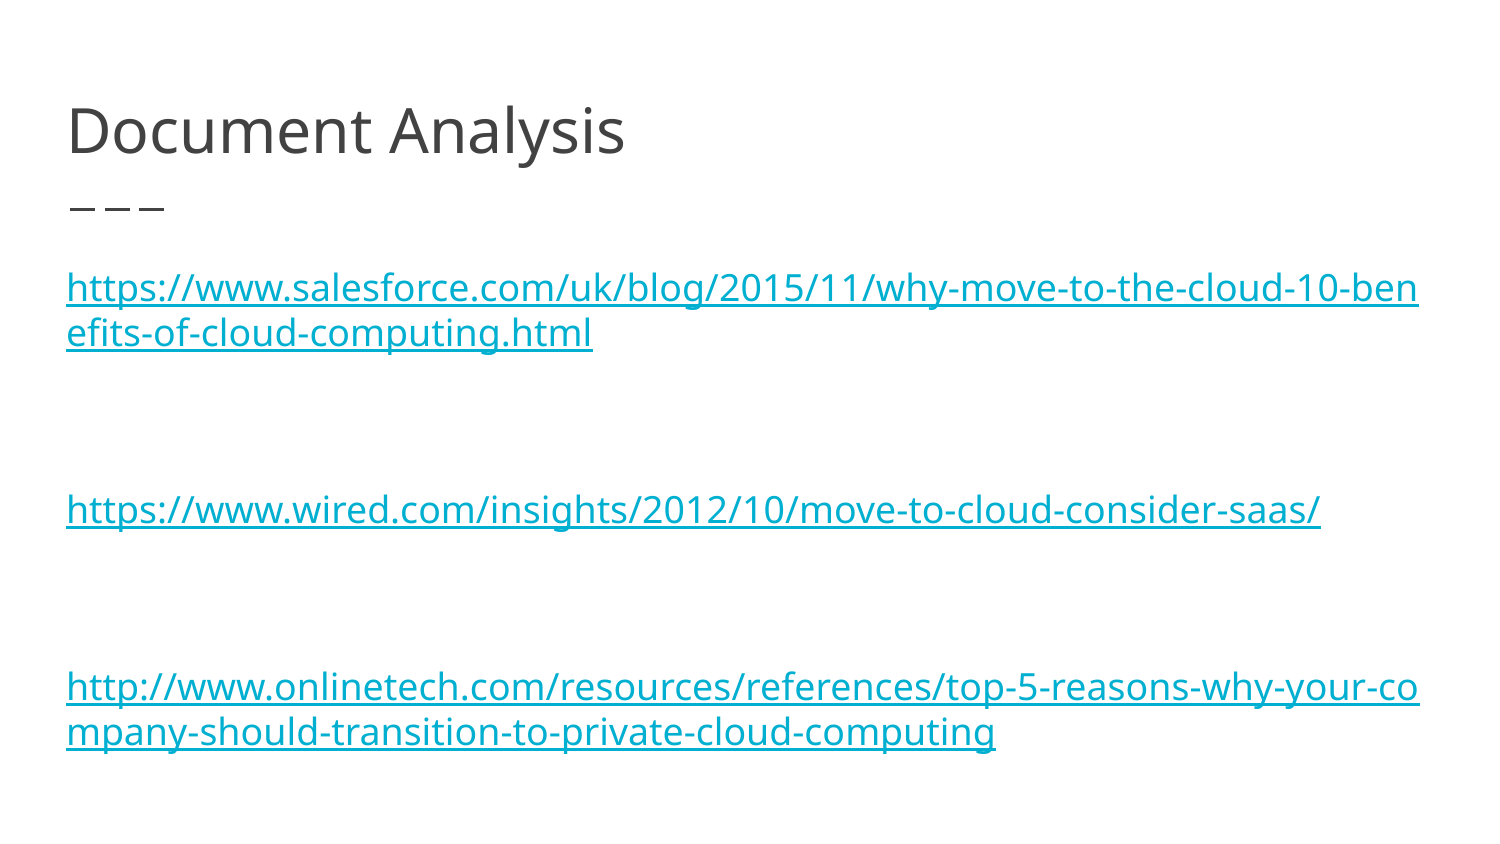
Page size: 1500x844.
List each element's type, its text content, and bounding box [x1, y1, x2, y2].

list https://www.salesforce.com/uk/blog/2015/11/why-move-to-the-cloud-10-benefits-of-cloud-computing.html https://www.wired.com/insights/2012/10/move-to-cloud-consider-saas/ http://www.onlinetech.com/resources/references/top-5-reasons-why-your-company-should-transition-to-private-cloud-computing [51, 240, 1449, 750]
title Document Analysis [51, 61, 1449, 182]
